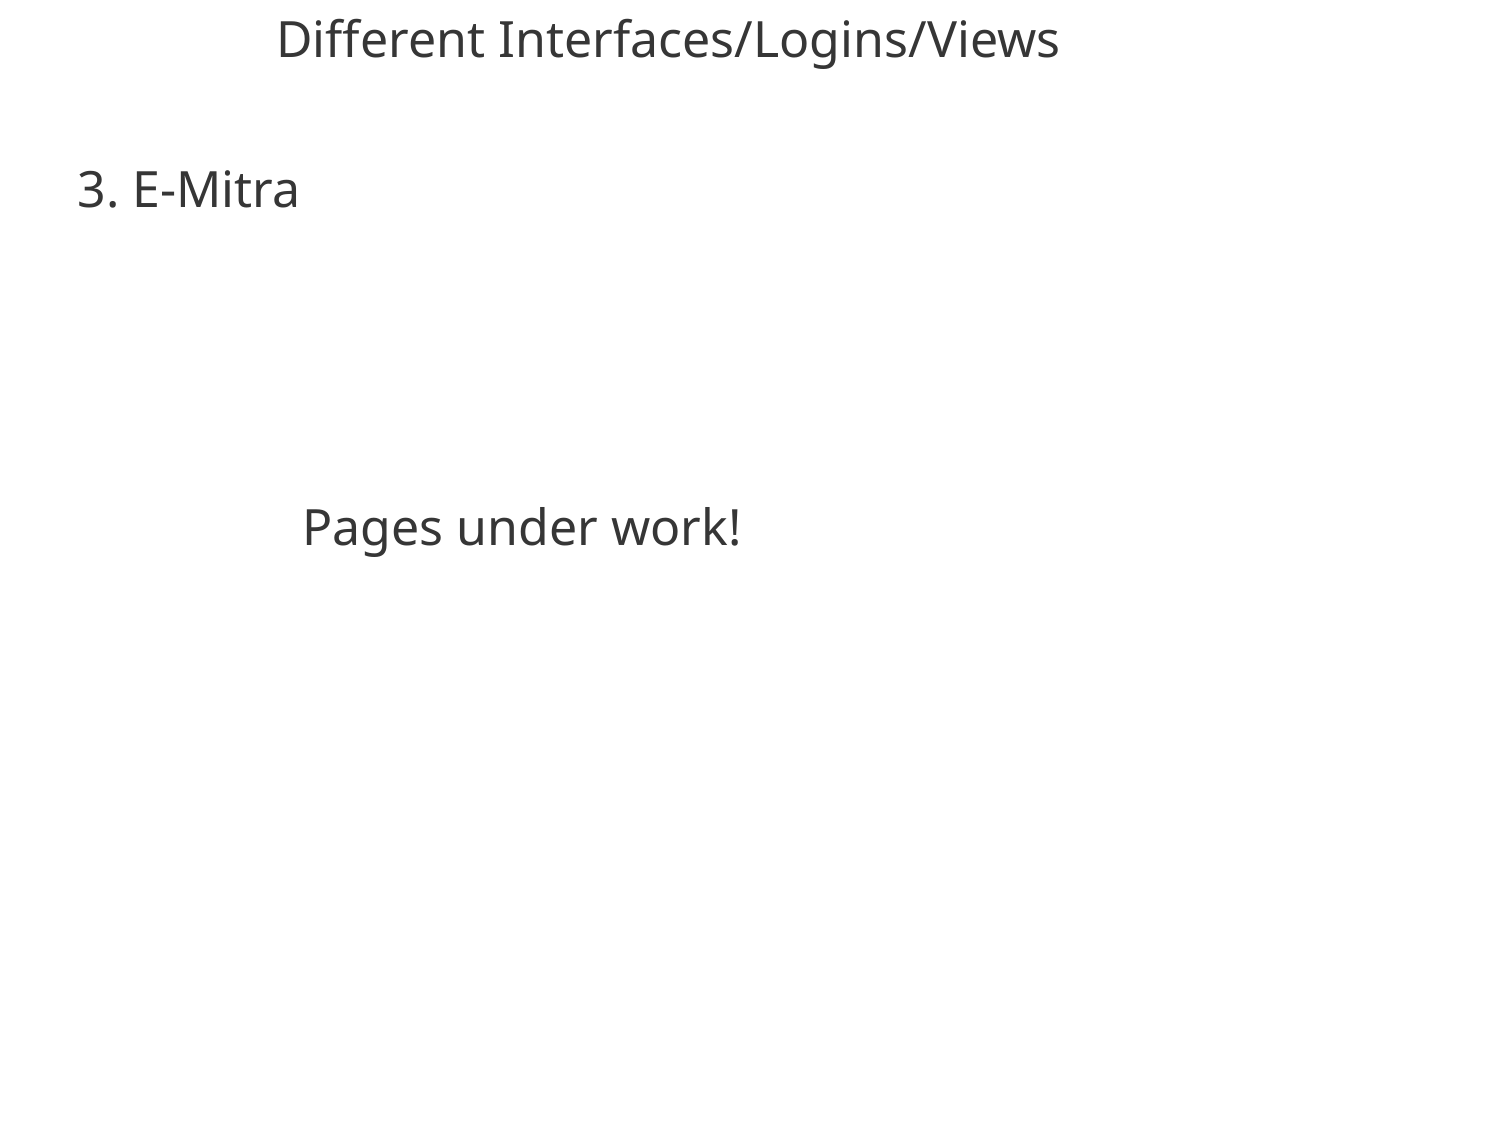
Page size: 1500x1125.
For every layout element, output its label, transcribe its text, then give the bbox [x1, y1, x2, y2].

list 3. E-Mitra [62, 149, 688, 225]
list Different Interfaces/Logins/Views [212, 0, 1125, 75]
list Pages under work! [287, 487, 913, 563]
